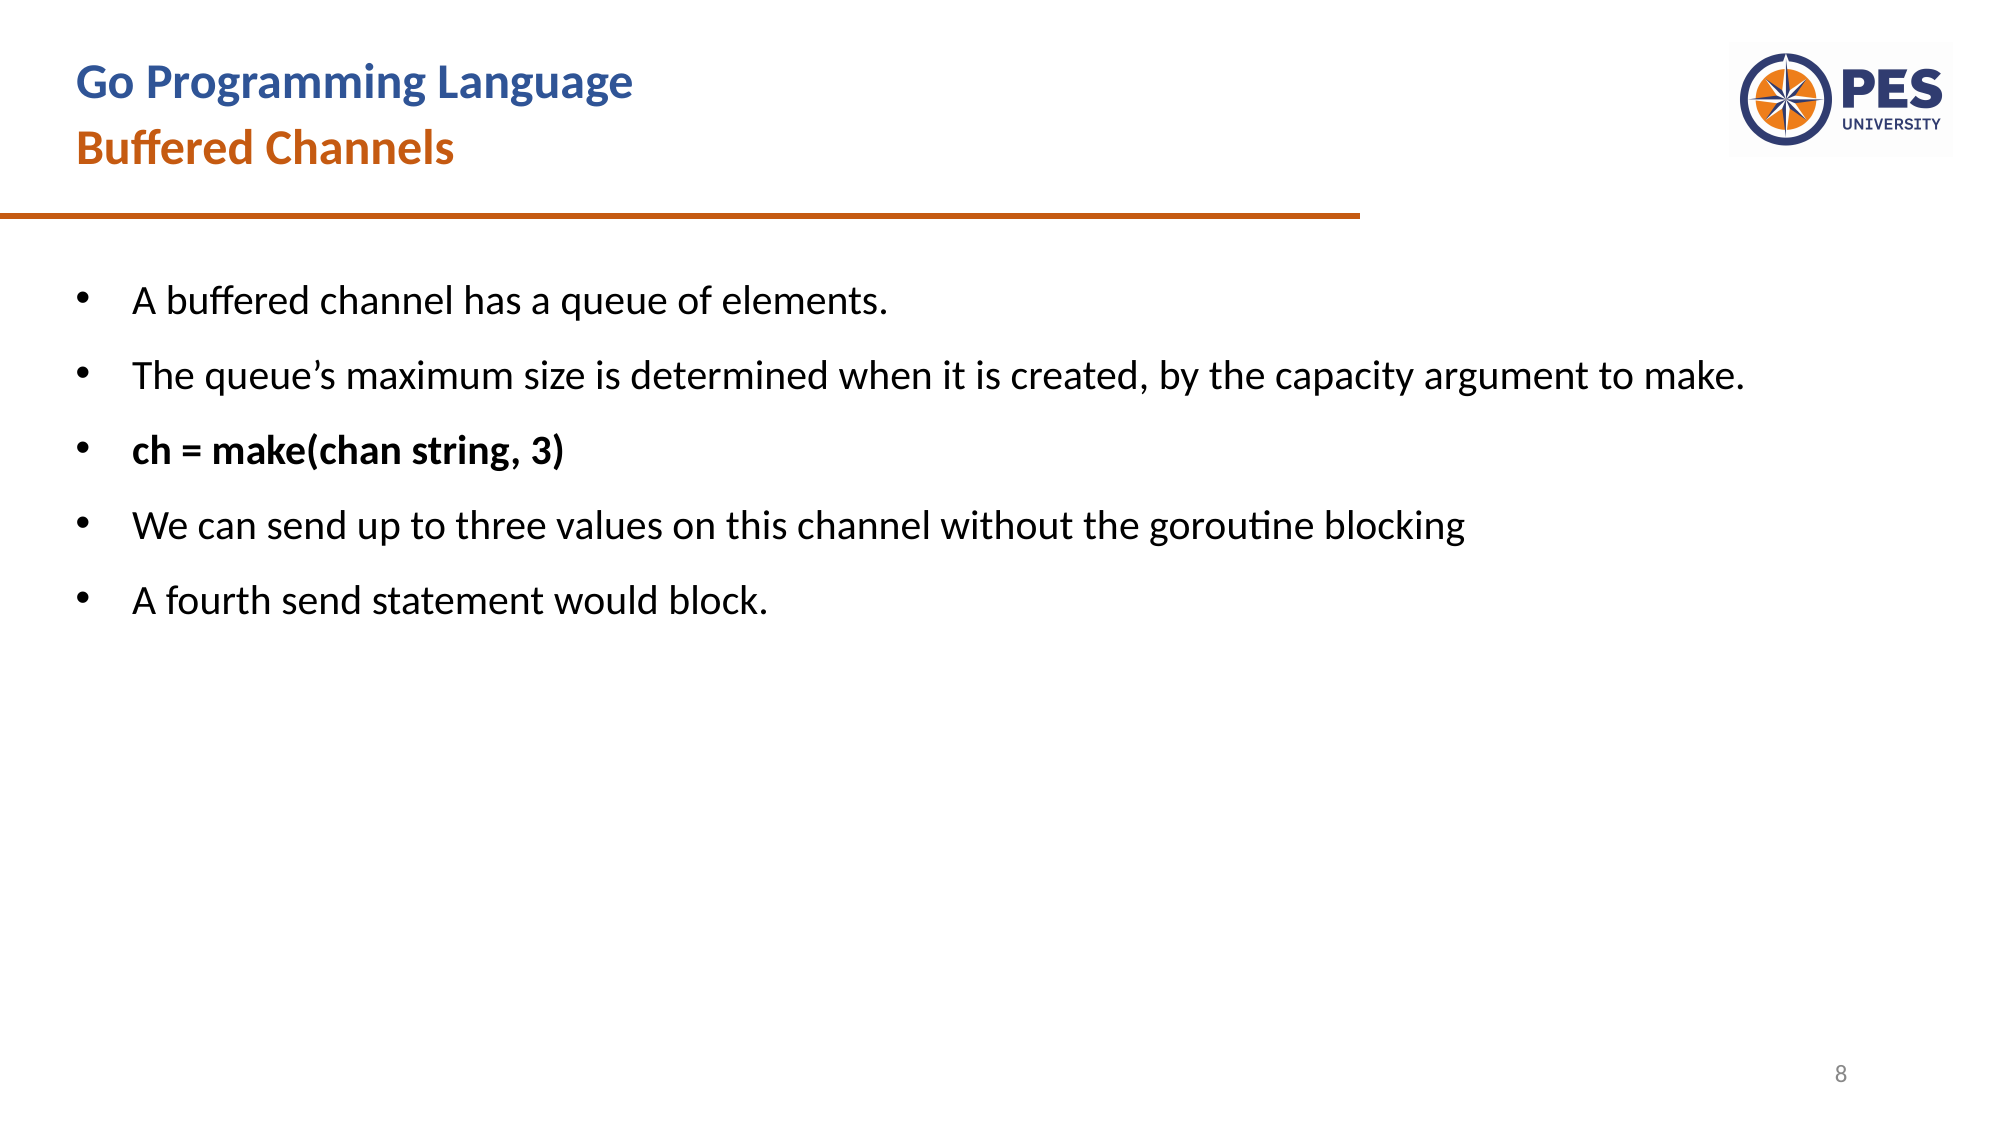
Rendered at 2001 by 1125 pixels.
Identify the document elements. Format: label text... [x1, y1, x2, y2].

text_box A buffered channel has a queue of elements. The queue’s maximum size is determined when it is created, by the capacity argument to make. ch = make(chan string, 3) We can send up to three values on this channel without the goroutine blocking A fourth send statement would block. [60, 240, 1902, 630]
slide_number 8 [1412, 1042, 1863, 1103]
picture [1728, 42, 1953, 158]
text_box Go Programming Language [60, 41, 1291, 117]
text_box Buffered Channels [60, 106, 1374, 182]
